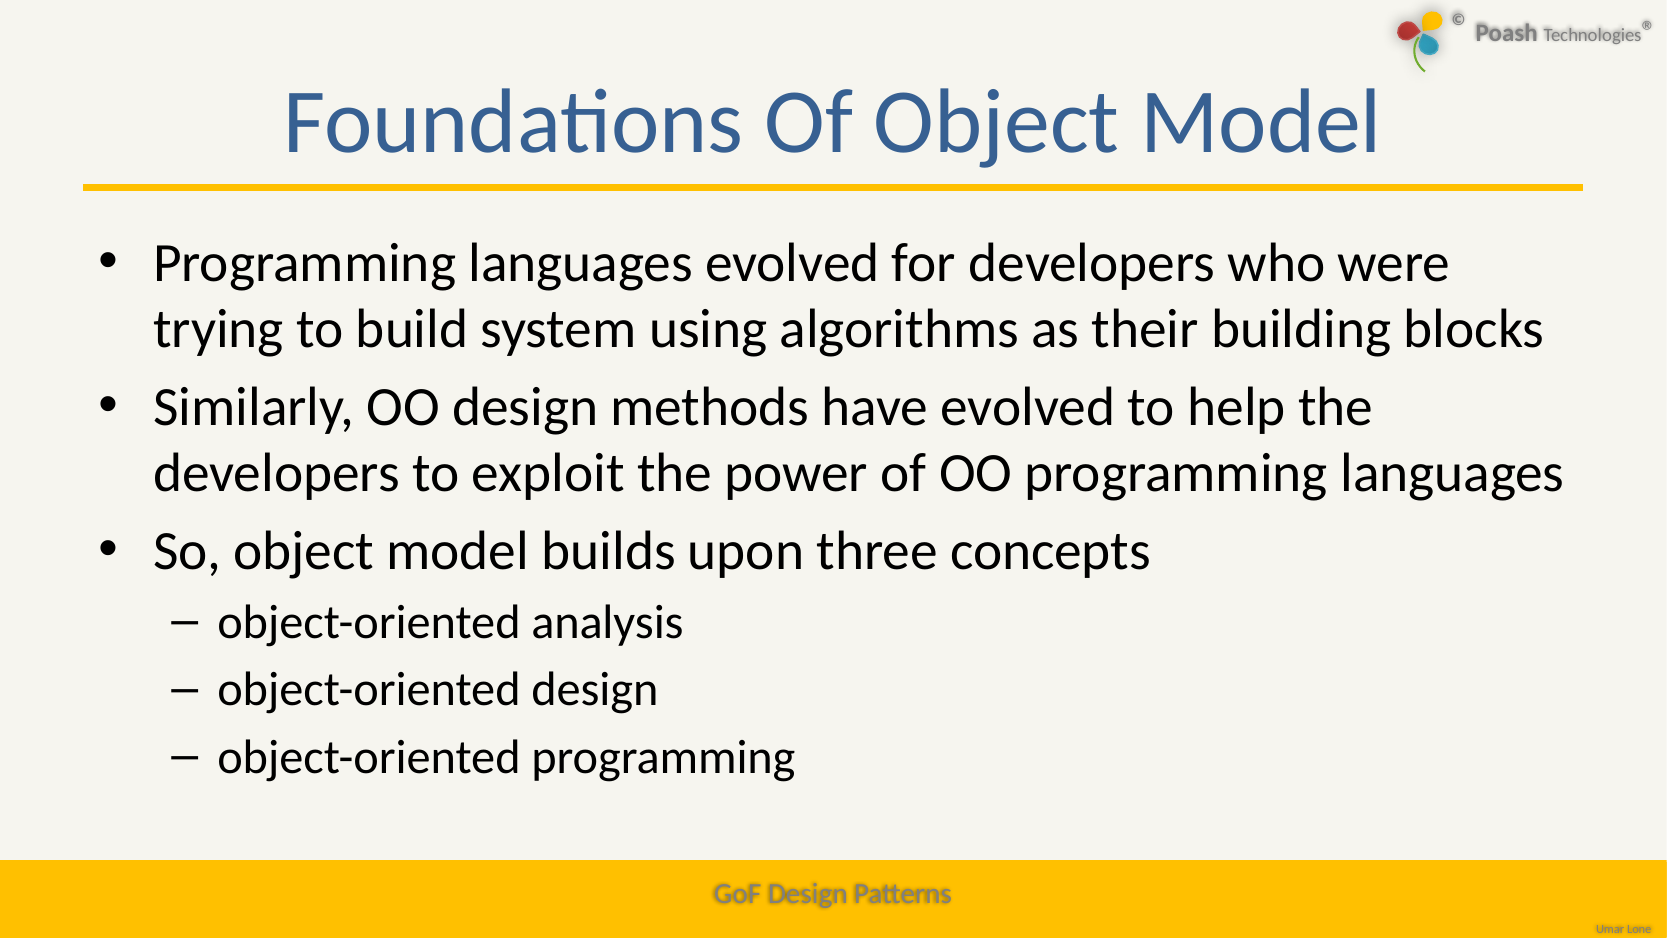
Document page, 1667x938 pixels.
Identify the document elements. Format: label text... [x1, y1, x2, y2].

title Foundations Of Object Model [83, 37, 1584, 194]
list Programming languages evolved for developers who were trying to build system using algorithms as their building blocks Similarly, OO design methods have evolved to help the developers to exploit the power of OO programming languages So, object model builds upon three concepts object-oriented analysis object-oriented design object-oriented programming [83, 218, 1584, 838]
